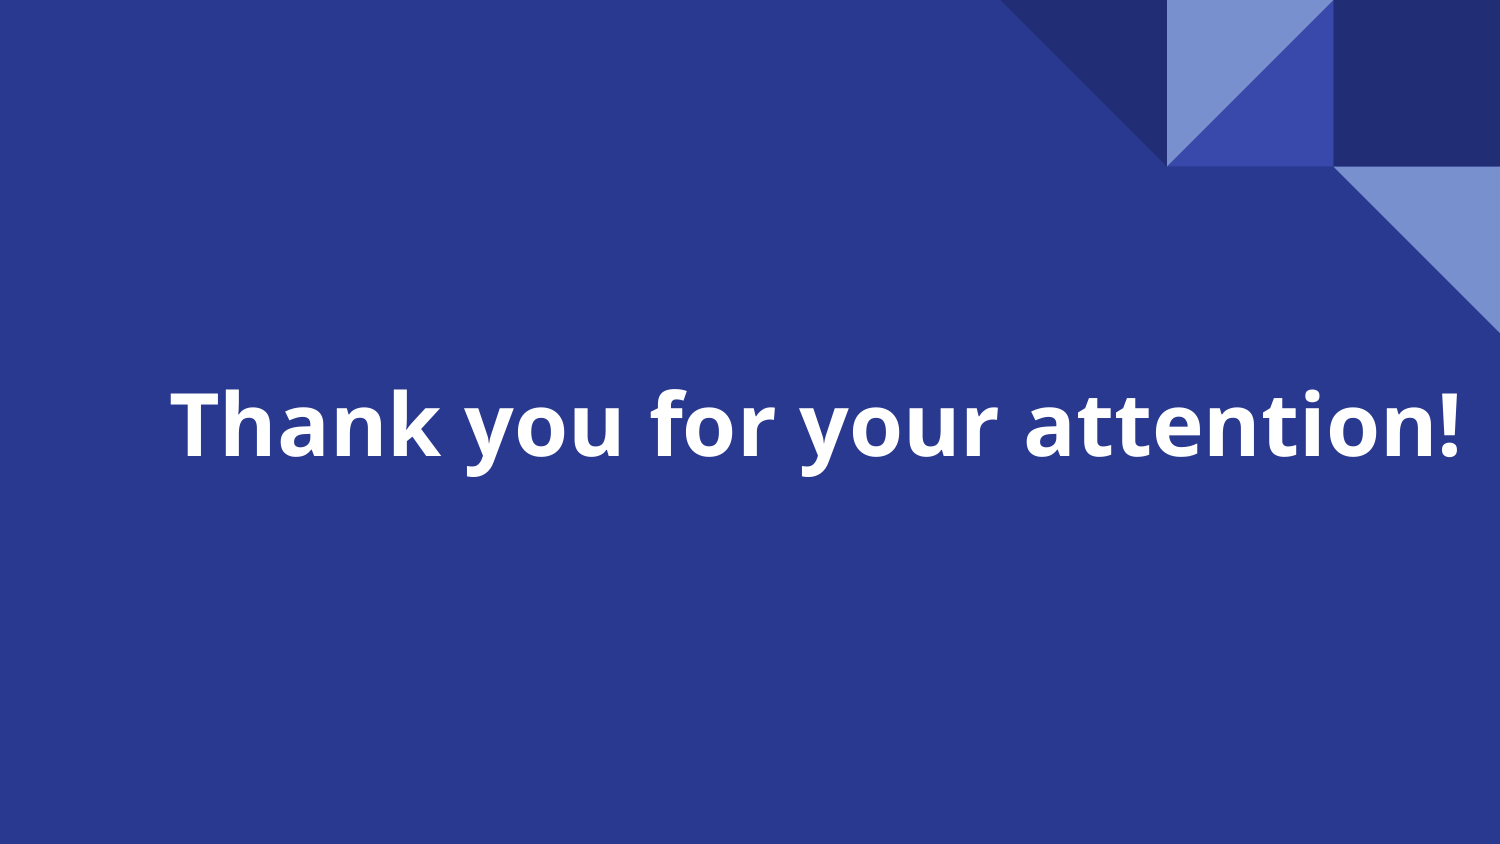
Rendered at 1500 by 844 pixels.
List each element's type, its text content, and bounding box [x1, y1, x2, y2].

title Thank you for your attention! [154, 353, 1500, 491]
